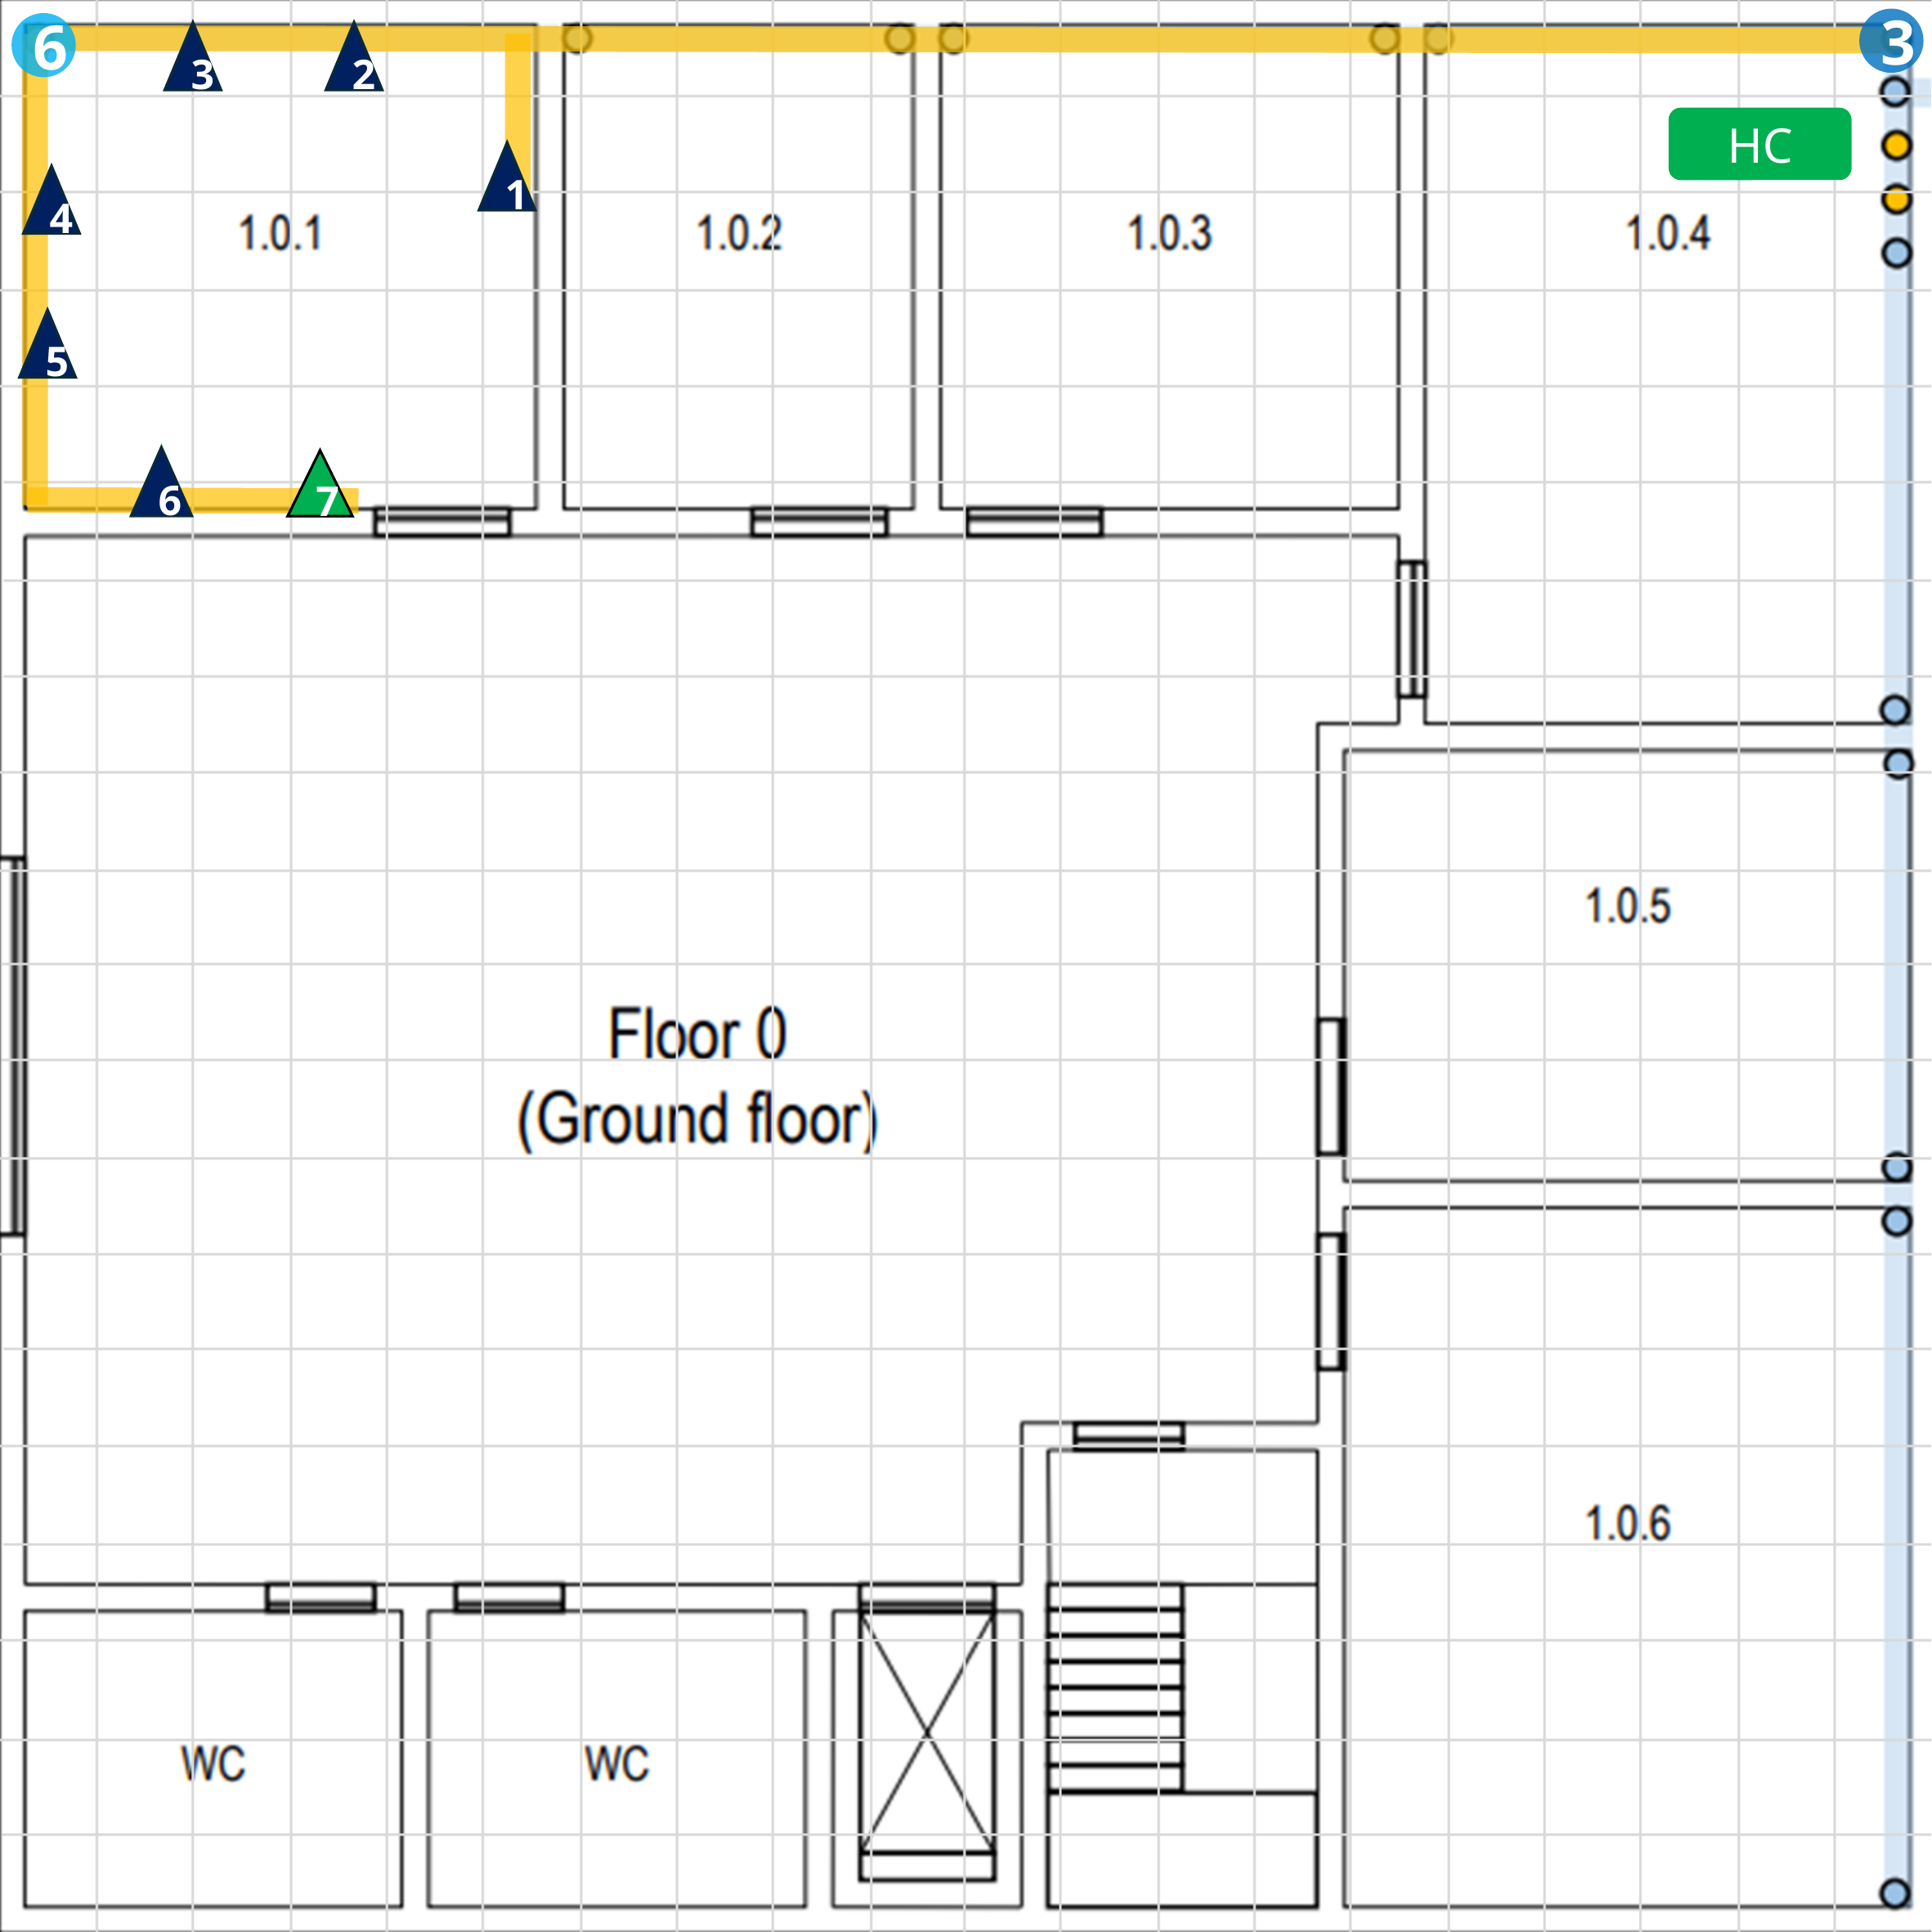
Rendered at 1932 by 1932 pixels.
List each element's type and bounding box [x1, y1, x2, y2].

text_box [518, 38, 1909, 42]
text_box [36, 38, 517, 42]
text_box [27, 499, 359, 502]
text_box [27, 38, 34, 42]
picture [0, 0, 1932, 1932]
